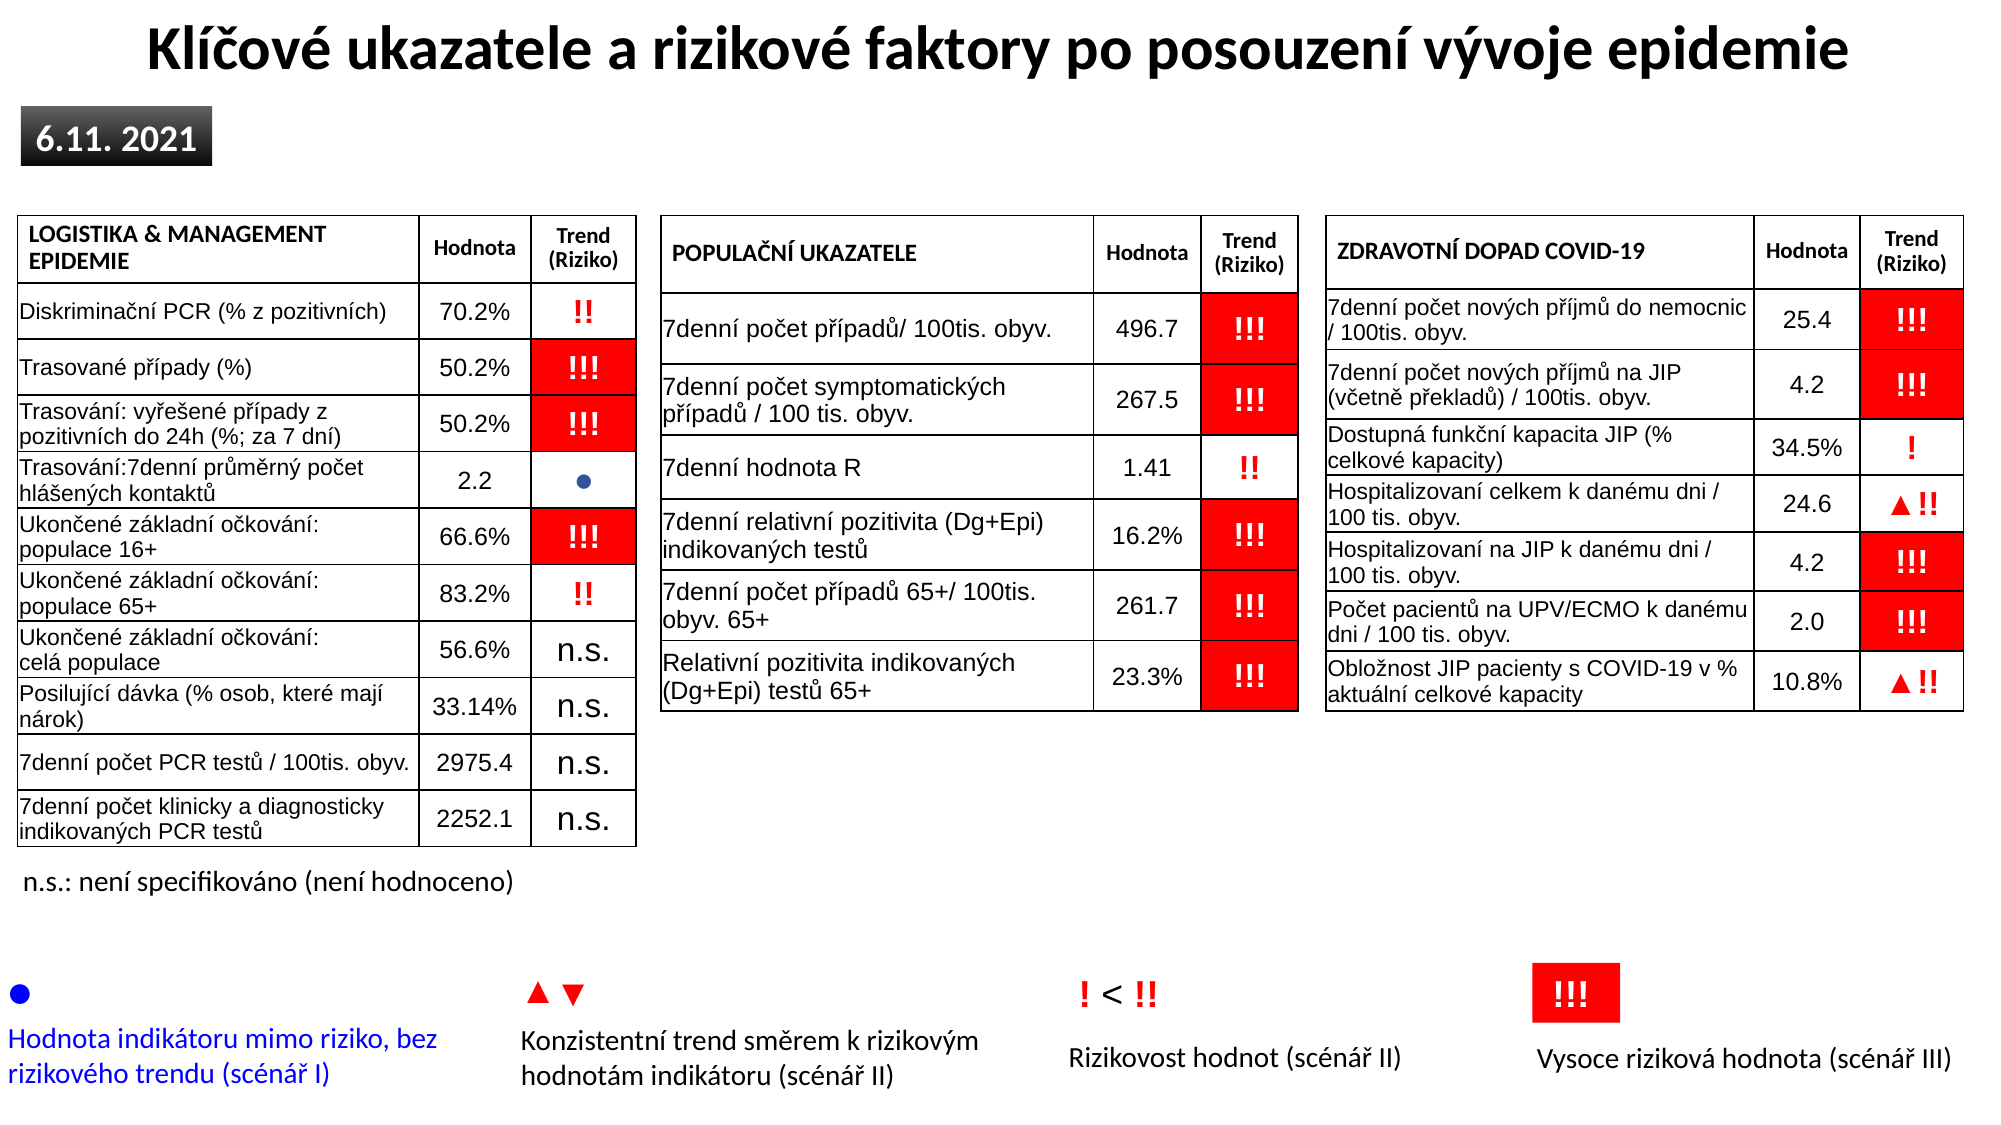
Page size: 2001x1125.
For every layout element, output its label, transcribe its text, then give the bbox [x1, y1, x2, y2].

table_cell n.s. [532, 791, 635, 846]
table_cell 267.5 [1094, 365, 1200, 434]
table_cell 7denní relativní pozitivita (Dg+Epi) indikovaných testů [662, 500, 1093, 569]
table_cell 7denní počet PCR testů / 100tis. obyv. [18, 735, 418, 789]
table_cell !!! [1202, 500, 1297, 569]
table_cell !! [1202, 436, 1297, 498]
table_cell !!! [532, 340, 635, 394]
table_cell ▲!! [1861, 476, 1963, 531]
table_cell n.s. [532, 735, 635, 789]
table_cell n.s. [532, 678, 635, 733]
table_header POPULAČNÍ UKAZATELE [662, 216, 1093, 292]
table_cell Ukončené základní očkování: celá populace [18, 622, 418, 677]
text_box Rizikovost hodnot (scénář II) [1053, 1030, 1436, 1081]
table_cell n.s. [532, 622, 635, 677]
table_cell !!! [1861, 350, 1963, 418]
table_cell 7denní počet nových příjmů na JIP (včetně překladů) / 100tis. obyv. [1327, 350, 1753, 418]
table_cell Počet pacientů na UPV/ECMO k danému dni / 100 tis. obyv. [1327, 592, 1753, 650]
table_cell !!! [1202, 641, 1297, 710]
table_cell 16.2% [1094, 500, 1200, 569]
text_box Konzistentní trend směrem k rizikovým hodnotám indikátoru (scénář II) [506, 1013, 1004, 1099]
table_cell 83.2% [420, 565, 530, 620]
table_cell Obložnost JIP pacienty s COVID-19 v % aktuální celkové kapacity [1327, 652, 1753, 710]
table_cell !!! [532, 396, 635, 451]
table_cell Trasování: vyřešené případy z pozitivních do 24h (%; za 7 dní) [18, 396, 418, 451]
table_cell 7denní počet klinicky a diagnosticky indikovaných PCR testů [18, 791, 418, 846]
table_cell 23.3% [1094, 641, 1200, 710]
table_cell 10.8% [1755, 652, 1859, 710]
table_cell 56.6% [420, 622, 530, 677]
table_cell 2.2 [420, 452, 530, 507]
table_cell Trasování:7denní průměrný počet hlášených kontaktů [18, 452, 418, 507]
table_cell ▲!! [1861, 652, 1963, 710]
text_box ▼ [539, 961, 610, 1013]
text_box ● [0, 954, 53, 1011]
table_cell 70.2% [420, 284, 530, 338]
table_cell 496.7 [1094, 294, 1200, 363]
text_box n.s.: není specifikováno (není hodnoceno) [8, 854, 540, 905]
table_cell !!! [1861, 592, 1963, 650]
table_cell 4.2 [1755, 533, 1859, 590]
table_cell 1.41 [1094, 436, 1200, 498]
table_cell !!! [1861, 290, 1963, 349]
table_cell Hospitalizovaní celkem k danému dni / 100 tis. obyv. [1327, 476, 1753, 531]
text_box Klíčové ukazatele a rizikové faktory po posouzení vývoje epidemie [24, 0, 1975, 90]
table_cell Diskriminační PCR (% z pozitivních) [18, 284, 418, 338]
table_header Hodnota [1755, 216, 1859, 288]
table_cell ● [532, 452, 635, 507]
table_cell 7denní hodnota R [662, 436, 1093, 498]
table_cell 4.2 [1755, 350, 1859, 418]
table_cell 2.0 [1755, 592, 1859, 650]
table_cell ! [1861, 420, 1963, 474]
table_cell !!! [532, 509, 635, 564]
table_cell Ukončené základní očkování: populace 65+ [18, 565, 418, 620]
text_box ▲ [504, 958, 575, 1011]
table_cell 50.2% [420, 340, 530, 394]
table_cell Relativní pozitivita indikovaných (Dg+Epi) testů 65+ [662, 641, 1093, 710]
table_cell 2252.1 [420, 791, 530, 846]
table_cell !!! [1202, 571, 1297, 640]
table_cell 25.4 [1755, 290, 1859, 349]
table_cell Posilující dávka (% osob, které mají nárok) [18, 678, 418, 733]
table_header LOGISTIKA & MANAGEMENT EPIDEMIE [18, 216, 418, 282]
table_cell !! [532, 284, 635, 338]
table_cell Hospitalizovaní na JIP k danému dni / 100 tis. obyv. [1327, 533, 1753, 590]
table_cell 33.14% [420, 678, 530, 733]
table_header Hodnota [420, 216, 530, 282]
table_cell 34.5% [1755, 420, 1859, 474]
table_header Trend (Riziko) [532, 216, 635, 282]
table_cell Dostupná funkční kapacita JIP (% celkové kapacity) [1327, 420, 1753, 474]
table_cell 50.2% [420, 396, 530, 451]
text_box 6.11. 2021 [20, 106, 213, 166]
table_cell !!! [1202, 294, 1297, 363]
table_cell 261.7 [1094, 571, 1200, 640]
table_header Hodnota [1094, 216, 1200, 292]
table_header Trend (Riziko) [1202, 216, 1297, 292]
text_box !!! [1532, 962, 1621, 1023]
text_box ! < !! [1063, 962, 1182, 1023]
table_cell 7denní počet případů/ 100tis. obyv. [662, 294, 1093, 363]
table_cell 2975.4 [420, 735, 530, 789]
table_cell !!! [1861, 533, 1963, 590]
table_cell 7denní počet symptomatických případů / 100 tis. obyv. [662, 365, 1093, 434]
text_box Hodnota indikátoru mimo riziko, bez rizikového trendu (scénář I) [0, 1011, 541, 1097]
table_cell Ukončené základní očkování: populace 16+ [18, 509, 418, 564]
table_cell Trasované případy (%) [18, 340, 418, 394]
table_cell 7denní počet případů 65+/ 100tis. obyv. 65+ [662, 571, 1093, 640]
table_cell !! [532, 565, 635, 620]
table_cell 24.6 [1755, 476, 1859, 531]
table_header ZDRAVOTNÍ DOPAD COVID-19 [1327, 216, 1753, 288]
table_cell 66.6% [420, 509, 530, 564]
table_header Trend (Riziko) [1861, 216, 1963, 288]
text_box Vysoce riziková hodnota (scénář III) [1522, 1031, 1985, 1082]
table_cell !!! [1202, 365, 1297, 434]
table_cell 7denní počet nových příjmů do nemocnic / 100tis. obyv. [1327, 290, 1753, 349]
